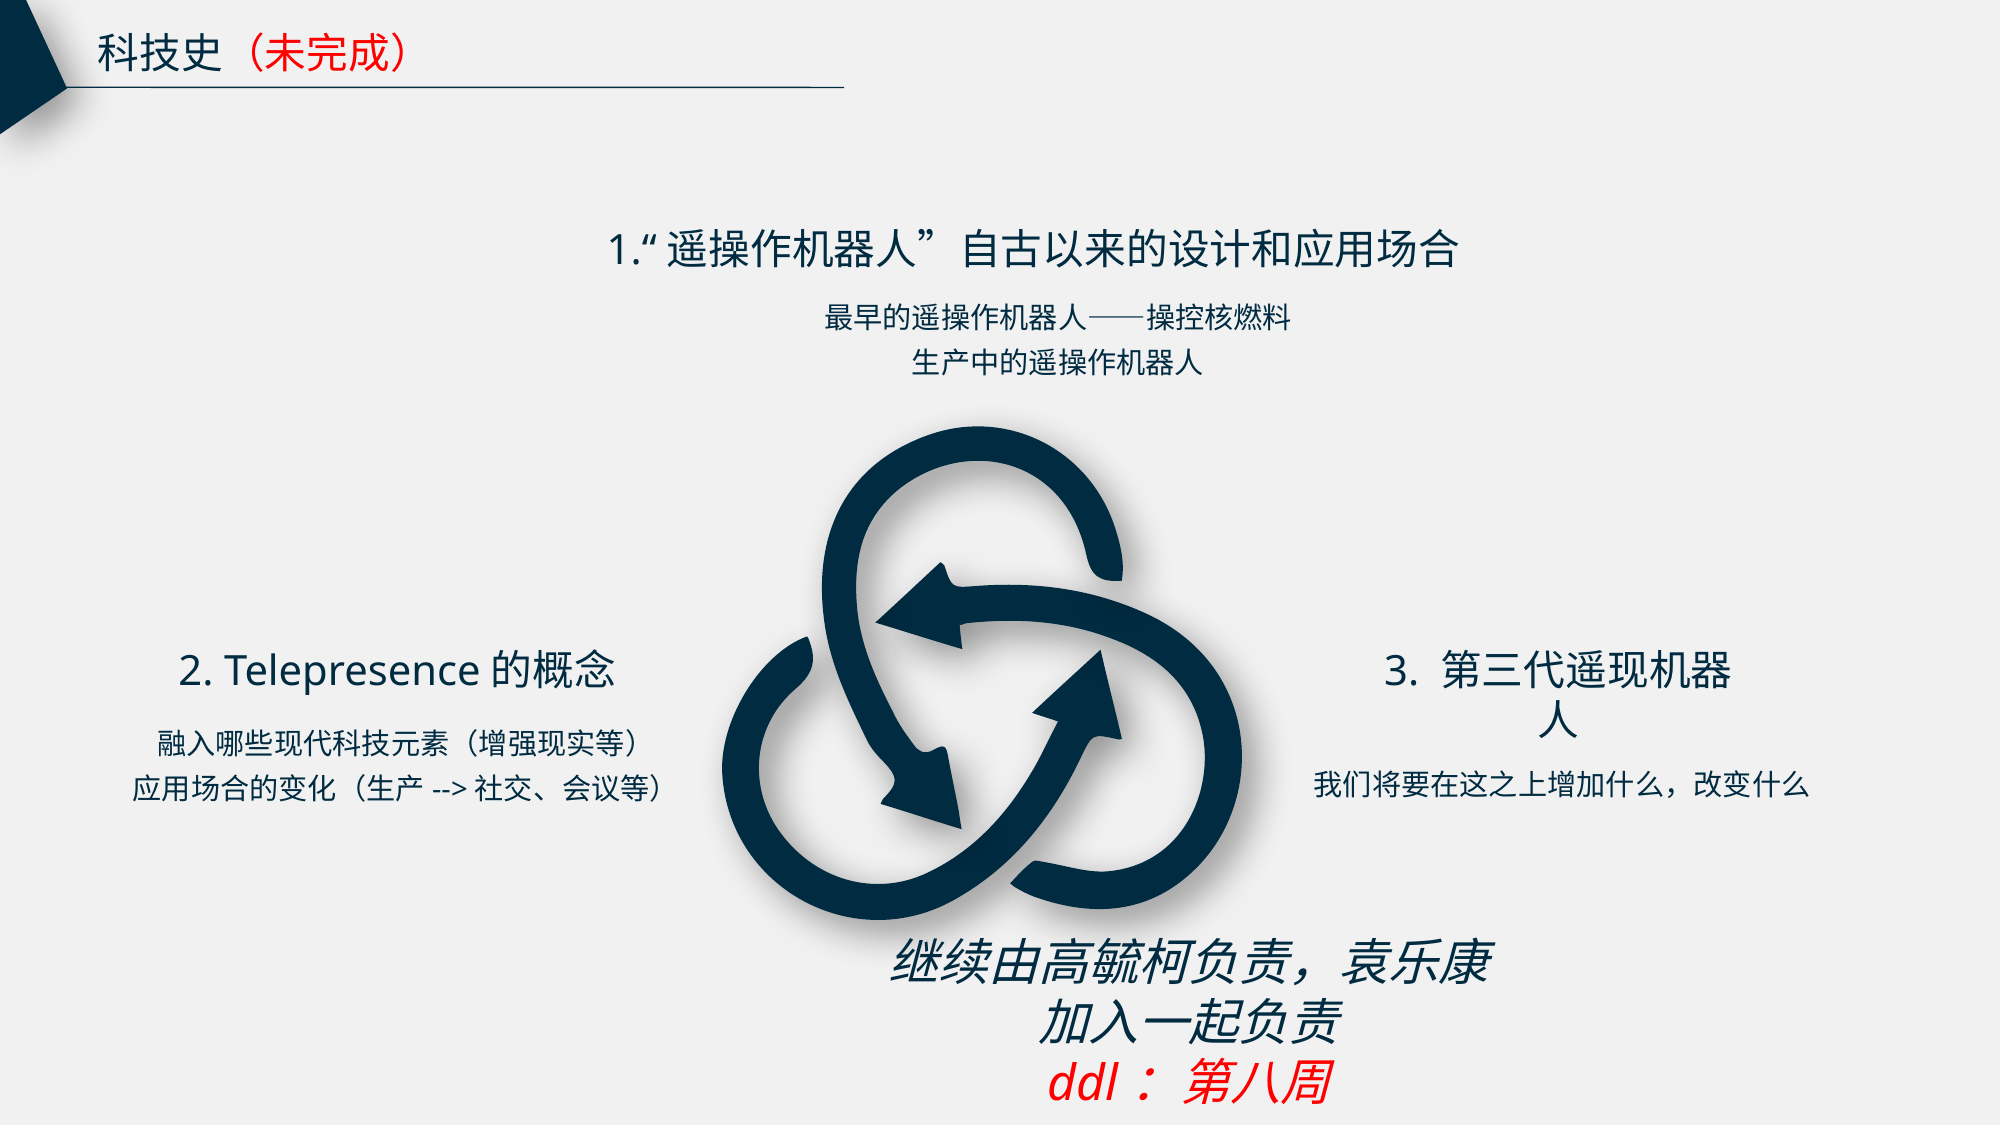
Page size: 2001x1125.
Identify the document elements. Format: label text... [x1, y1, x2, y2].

text_box [722, 636, 1122, 920]
text_box 3. 第三代遥现机器人 [1355, 636, 1761, 752]
text_box [0, 0, 68, 135]
text_box [899, 562, 1242, 910]
text_box 融入哪些现代科技元素（增强现实等） 应用场合的变化（生产-->社交、会议等） [112, 707, 700, 813]
text_box [821, 426, 1123, 830]
text_box 最早的遥操作机器人——操控核燃料 生产中的遥操作机器人 [773, 281, 1343, 387]
text_box 继续由高毓柯负责，袁乐康加入一起负责 ddl：第八周 [859, 923, 1518, 1119]
text_box 1.“遥操作机器人”自古以来的设计和应用场合 [553, 215, 1514, 281]
text_box 我们将要在这之上增加什么，改变什么 [1283, 747, 1841, 809]
text_box 2. Telepresence的概念 [139, 636, 655, 702]
text_box 科技史（未完成） [83, 19, 447, 85]
